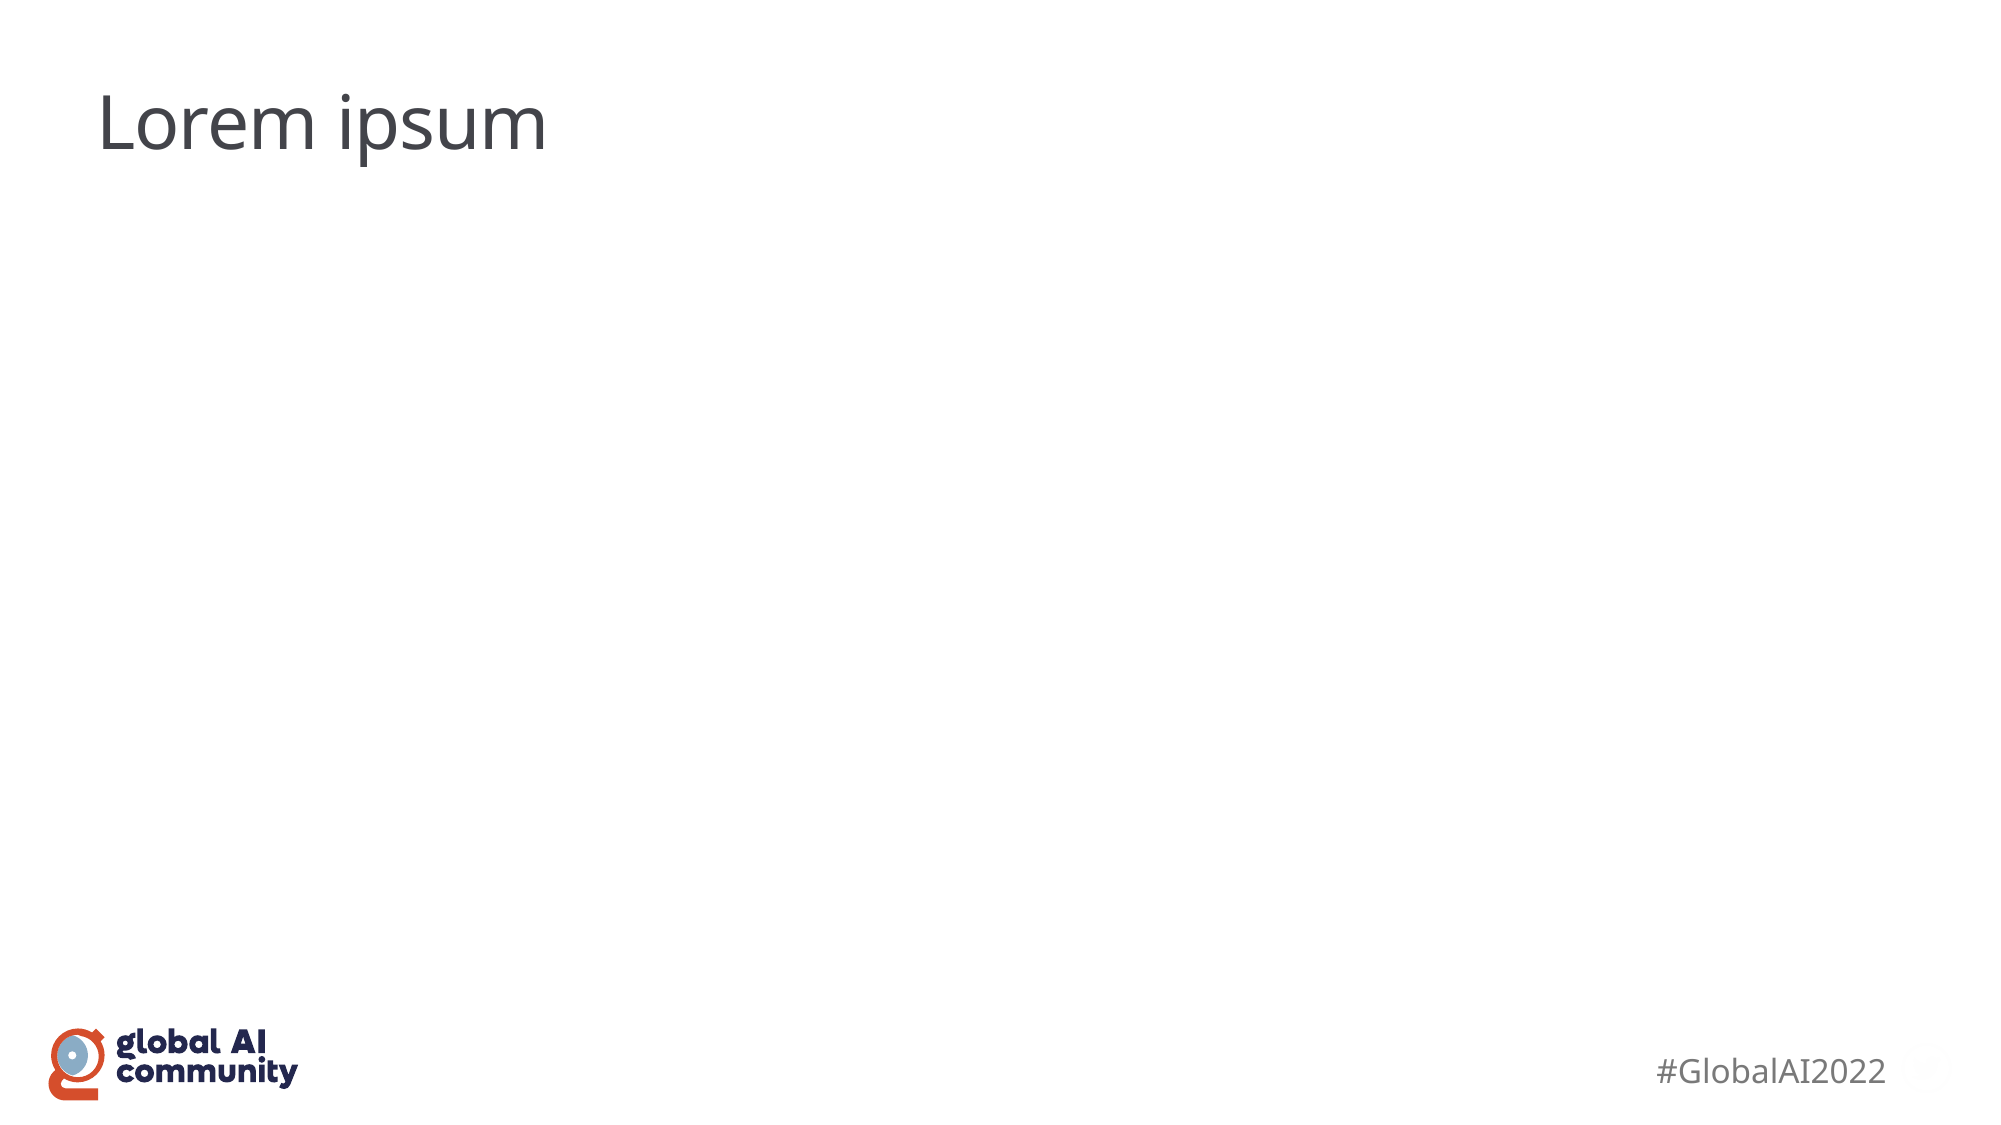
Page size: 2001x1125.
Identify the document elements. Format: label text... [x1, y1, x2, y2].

title Lorem ipsum [96, 75, 1904, 166]
